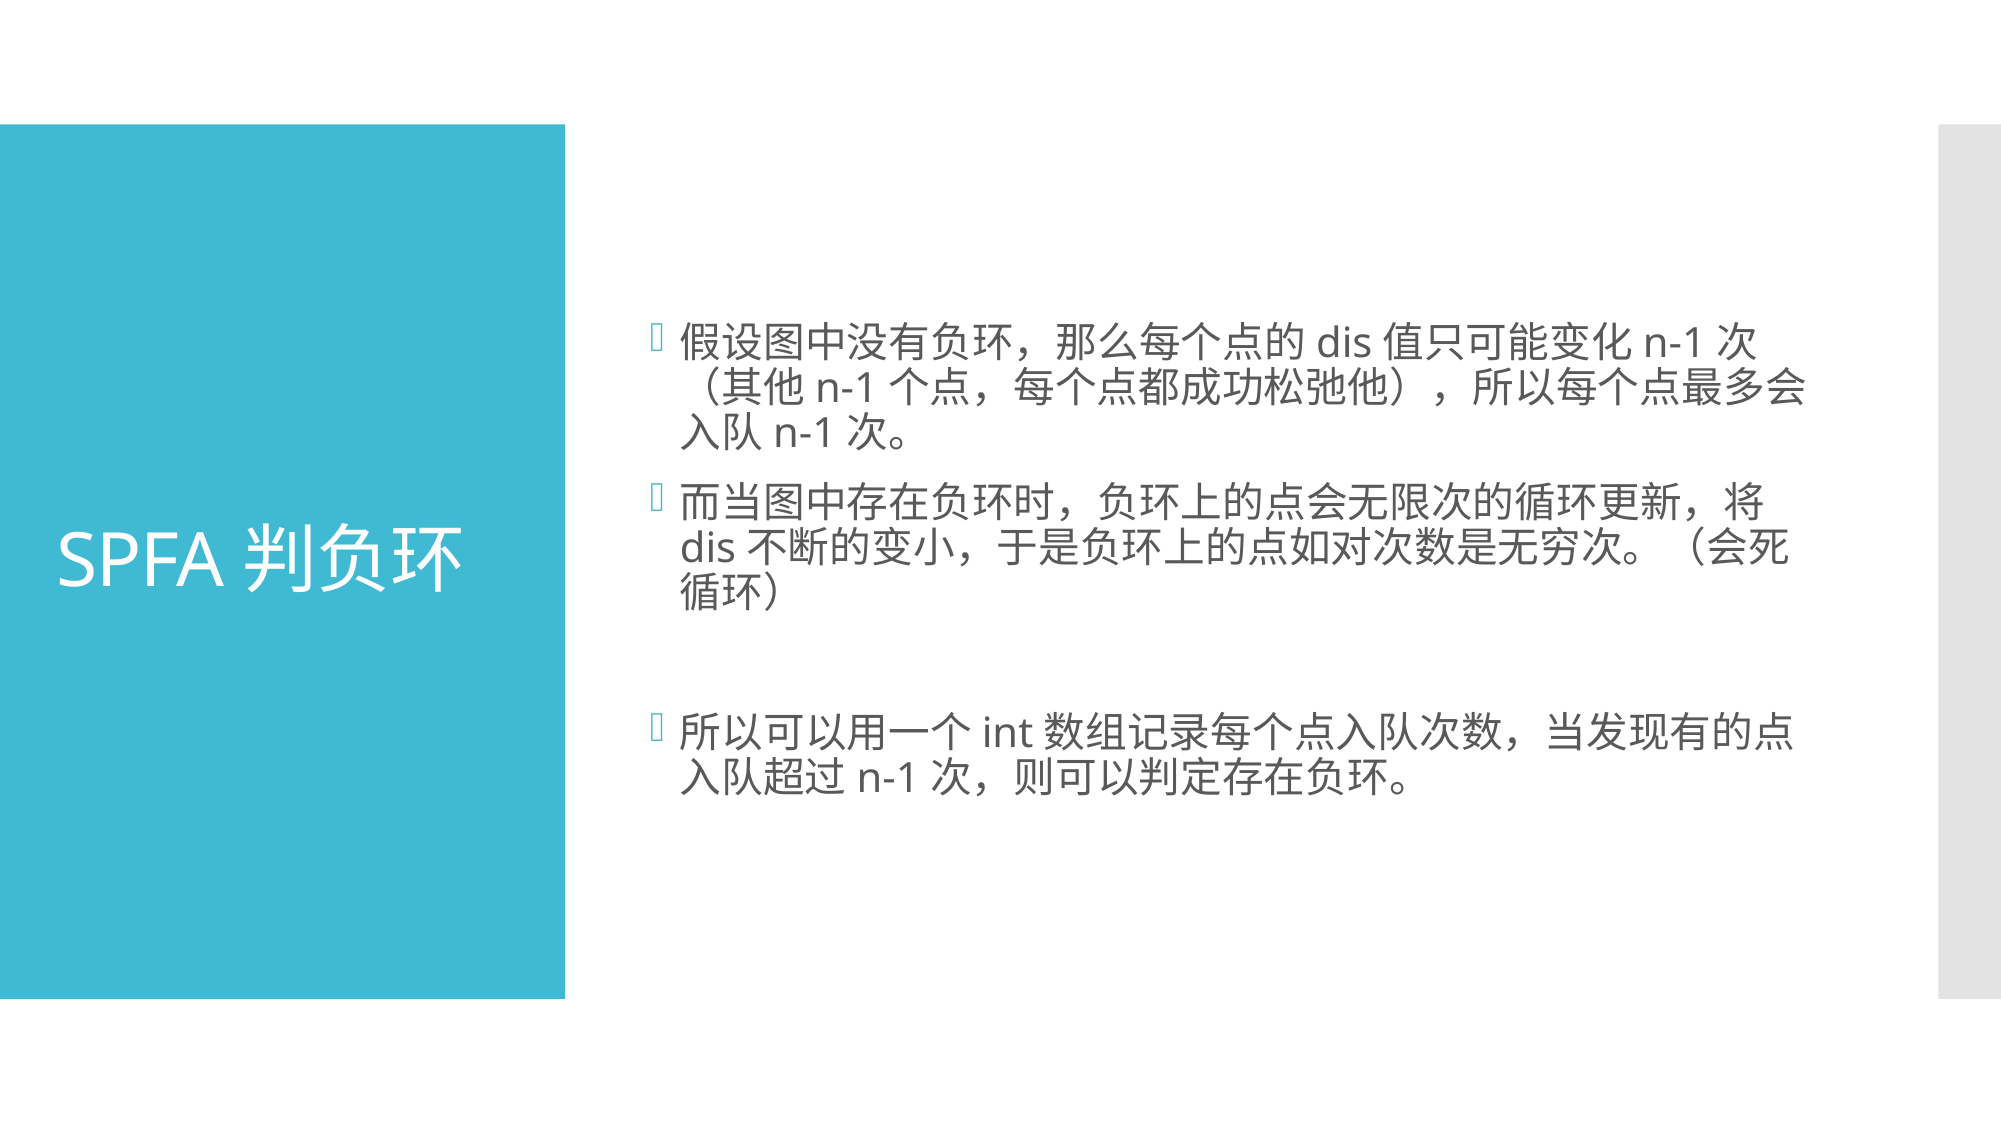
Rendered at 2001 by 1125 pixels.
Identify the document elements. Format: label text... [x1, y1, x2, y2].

list 假设图中没有负环，那么每个点的dis值只可能变化n-1次（其他n-1个点，每个点都成功松弛他），所以每个点最多会入队n-1次。 而当图中存在负环时，负环上的点会无限次的循环更新，将dis不断的变小，于是负环上的点如对次数是无穷次。（会死循环） 所以可以用一个int数组记录每个点入队次数，当发现有的点入队超过n-1次，则可以判定存在负环。 [634, 141, 1835, 982]
title SPFA判负环 [41, 184, 525, 940]
